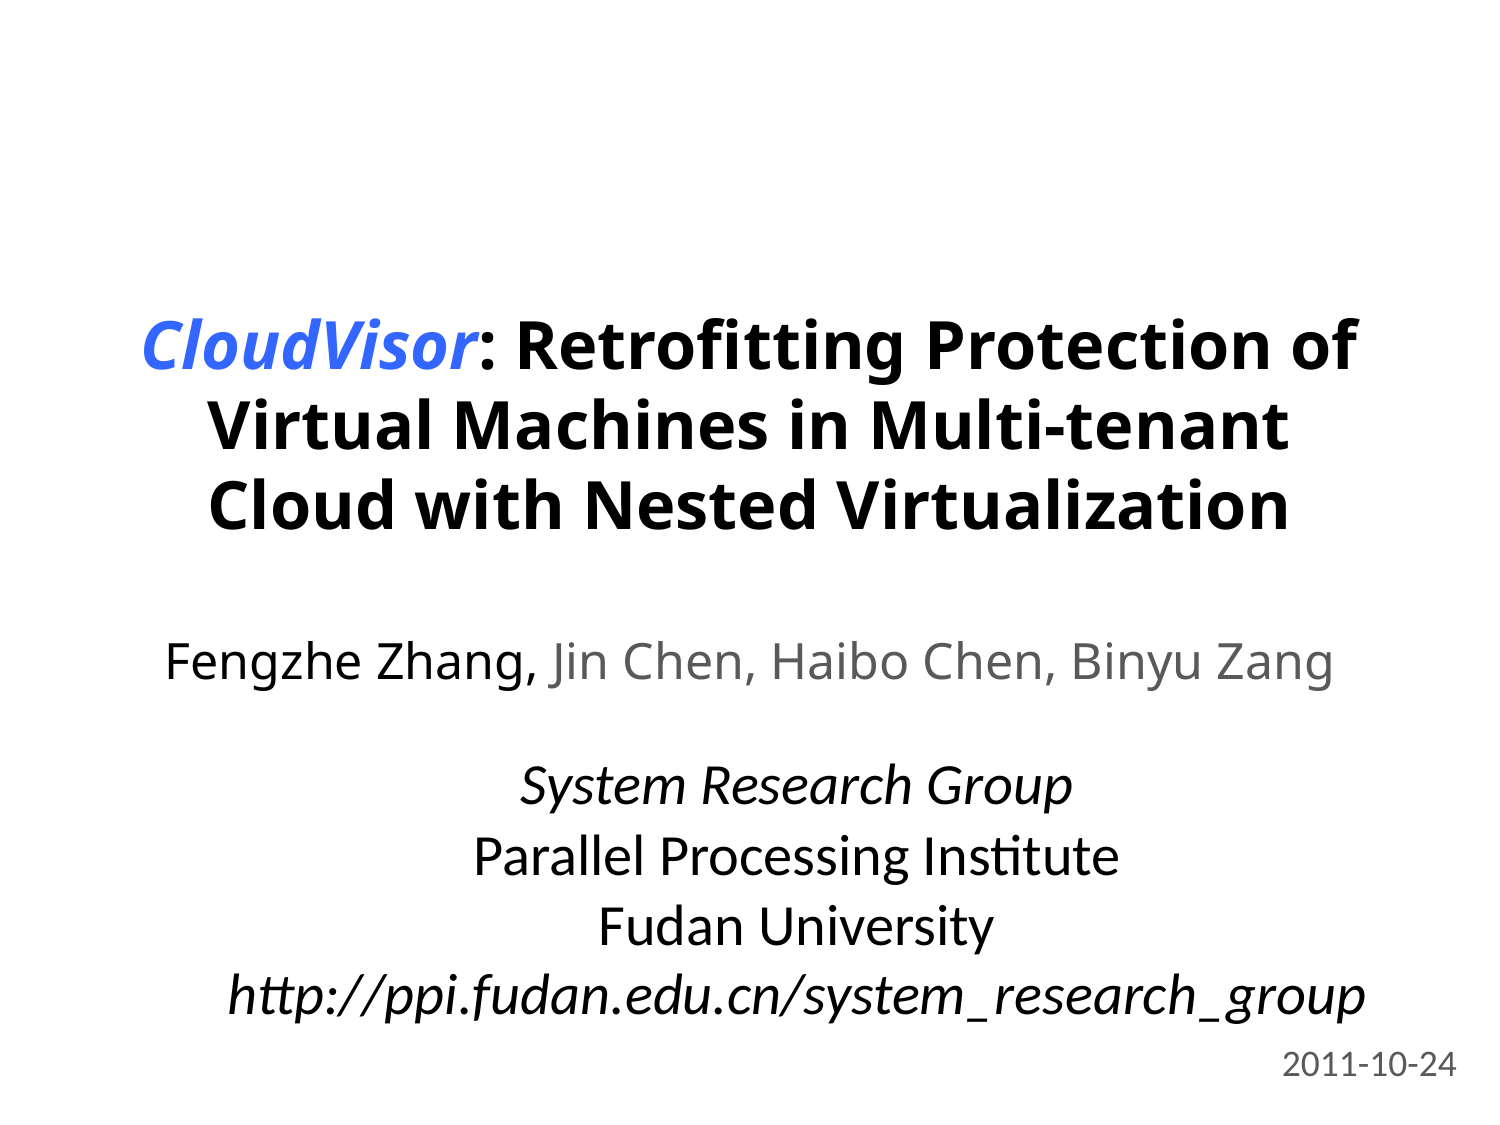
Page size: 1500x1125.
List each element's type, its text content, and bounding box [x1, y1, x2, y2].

text_box 2011-10-24 [1267, 1031, 1472, 1092]
text_box System Research Group Parallel Processing Institute Fudan University http://ppi.fudan.edu.cn/system_research_group [182, 727, 1412, 1046]
subtitle Fengzhe Zhang, Jin Chen, Haibo Chen, Binyu Zang [41, 621, 1459, 716]
title CloudVisor: Retrofitting Protection of Virtual Machines in Multi-tenant Cloud with Nested Virtualization [112, 278, 1388, 567]
